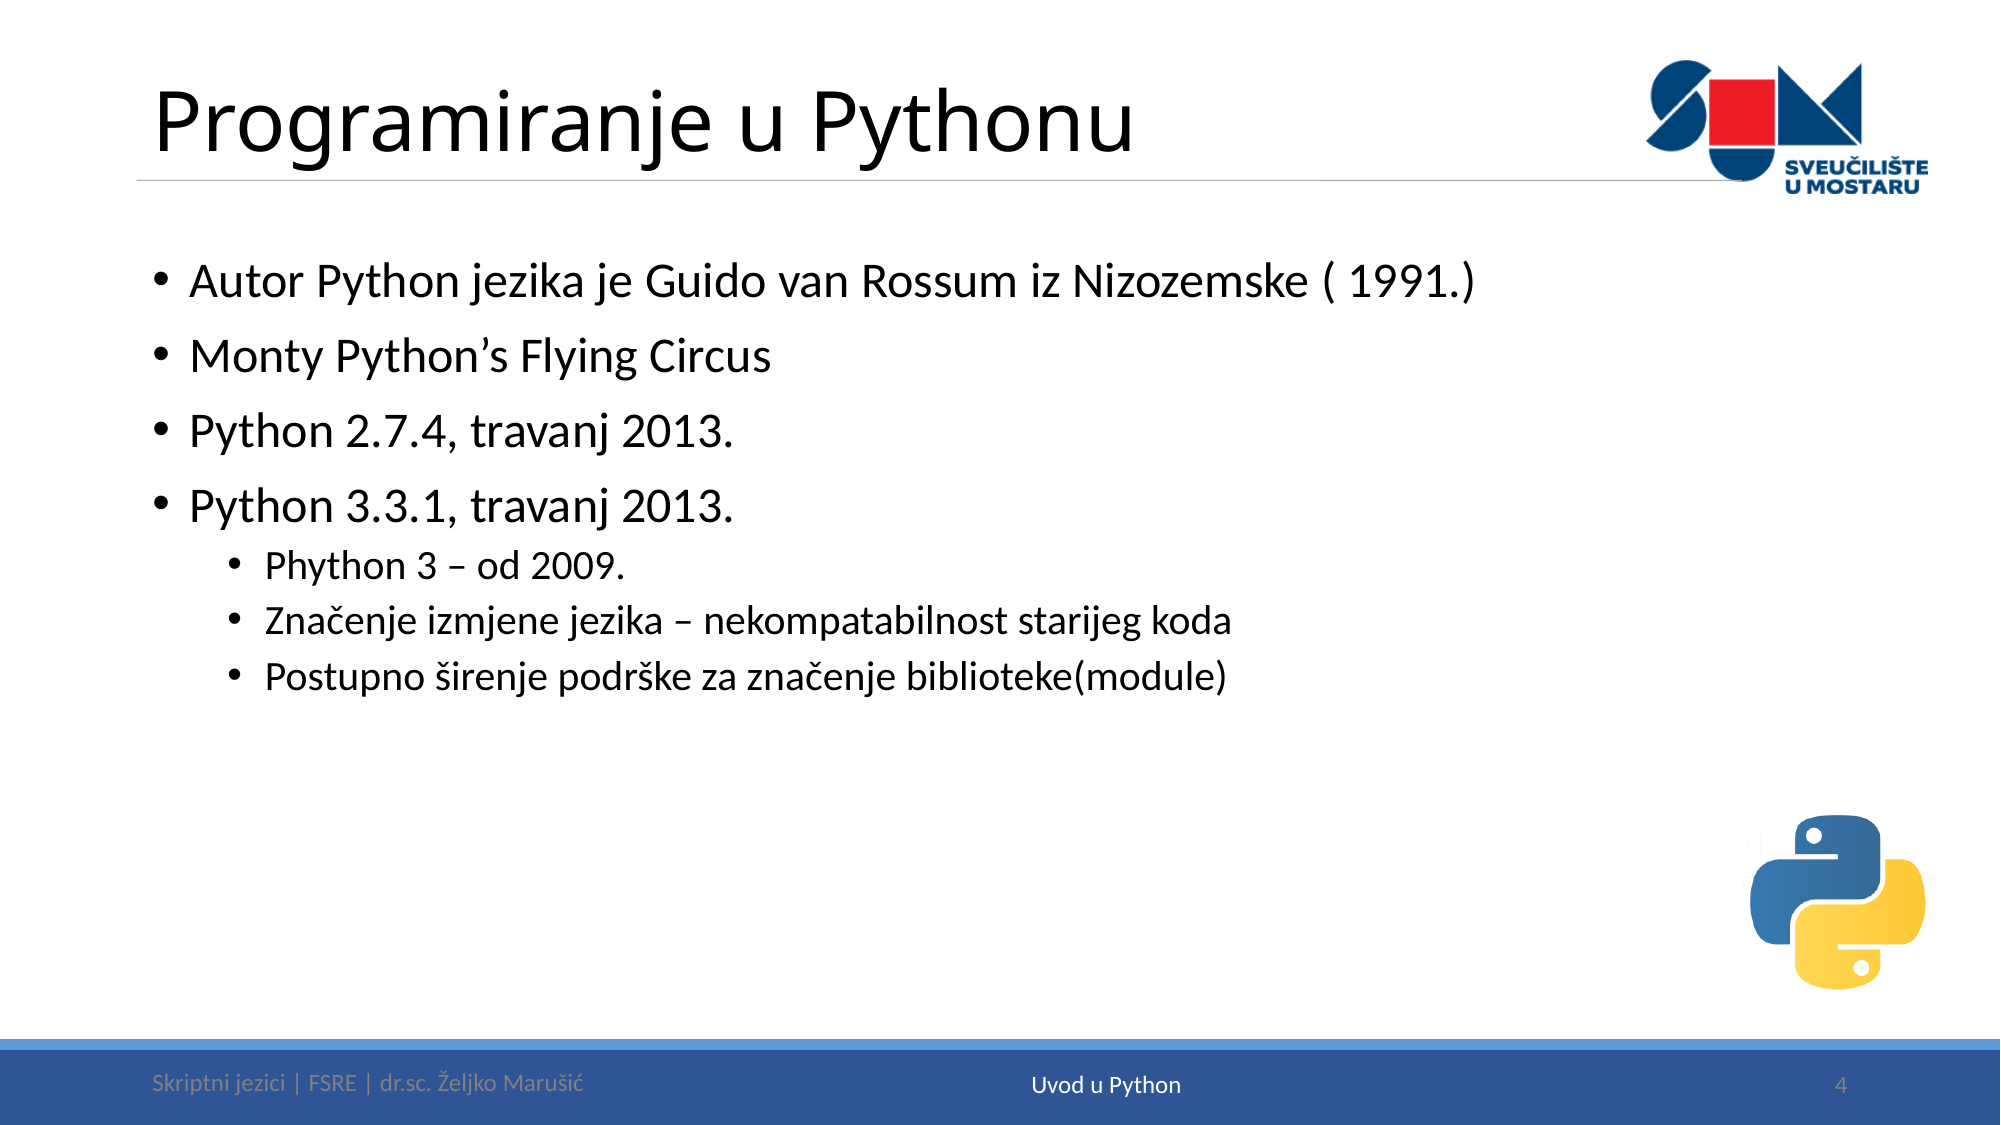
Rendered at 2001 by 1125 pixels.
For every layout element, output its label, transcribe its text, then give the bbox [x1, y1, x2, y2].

slide_number 4 [1677, 1053, 1863, 1114]
picture [1647, 60, 1928, 194]
title Programiranje u Pythonu [137, 44, 1647, 206]
picture [1742, 807, 1933, 997]
footer Skriptni jezici | FSRE | dr.sc. Željko Marušić [137, 1051, 897, 1112]
list Autor Python jezika je Guido van Rossum iz Nizozemske ( 1991.) Monty Python’s Flying Circus Python 2.7.4, travanj 2013. Python 3.3.1, travanj 2013. Phython 3 – od 2009. Značenje izmjene jezika – nekompatabilnost starijeg koda Postupno širenje podrške za značenje biblioteke(module) [137, 246, 1863, 1014]
